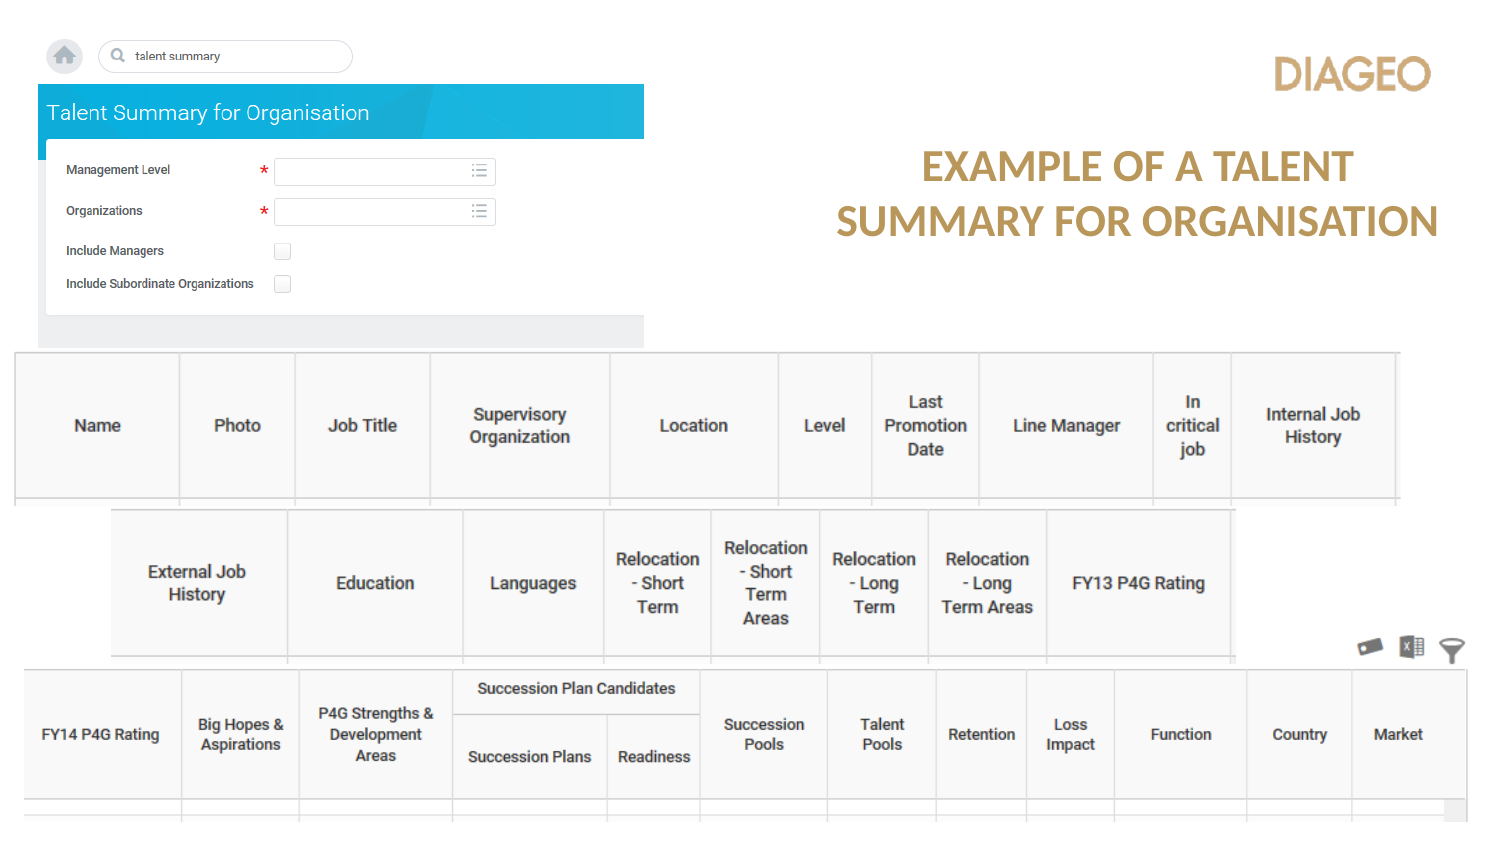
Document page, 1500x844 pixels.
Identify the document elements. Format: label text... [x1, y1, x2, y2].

title Example of a TALENT SUMMARY FOR ORGANISATION [816, 120, 1460, 262]
picture [9, 32, 1481, 822]
picture [1274, 56, 1487, 99]
